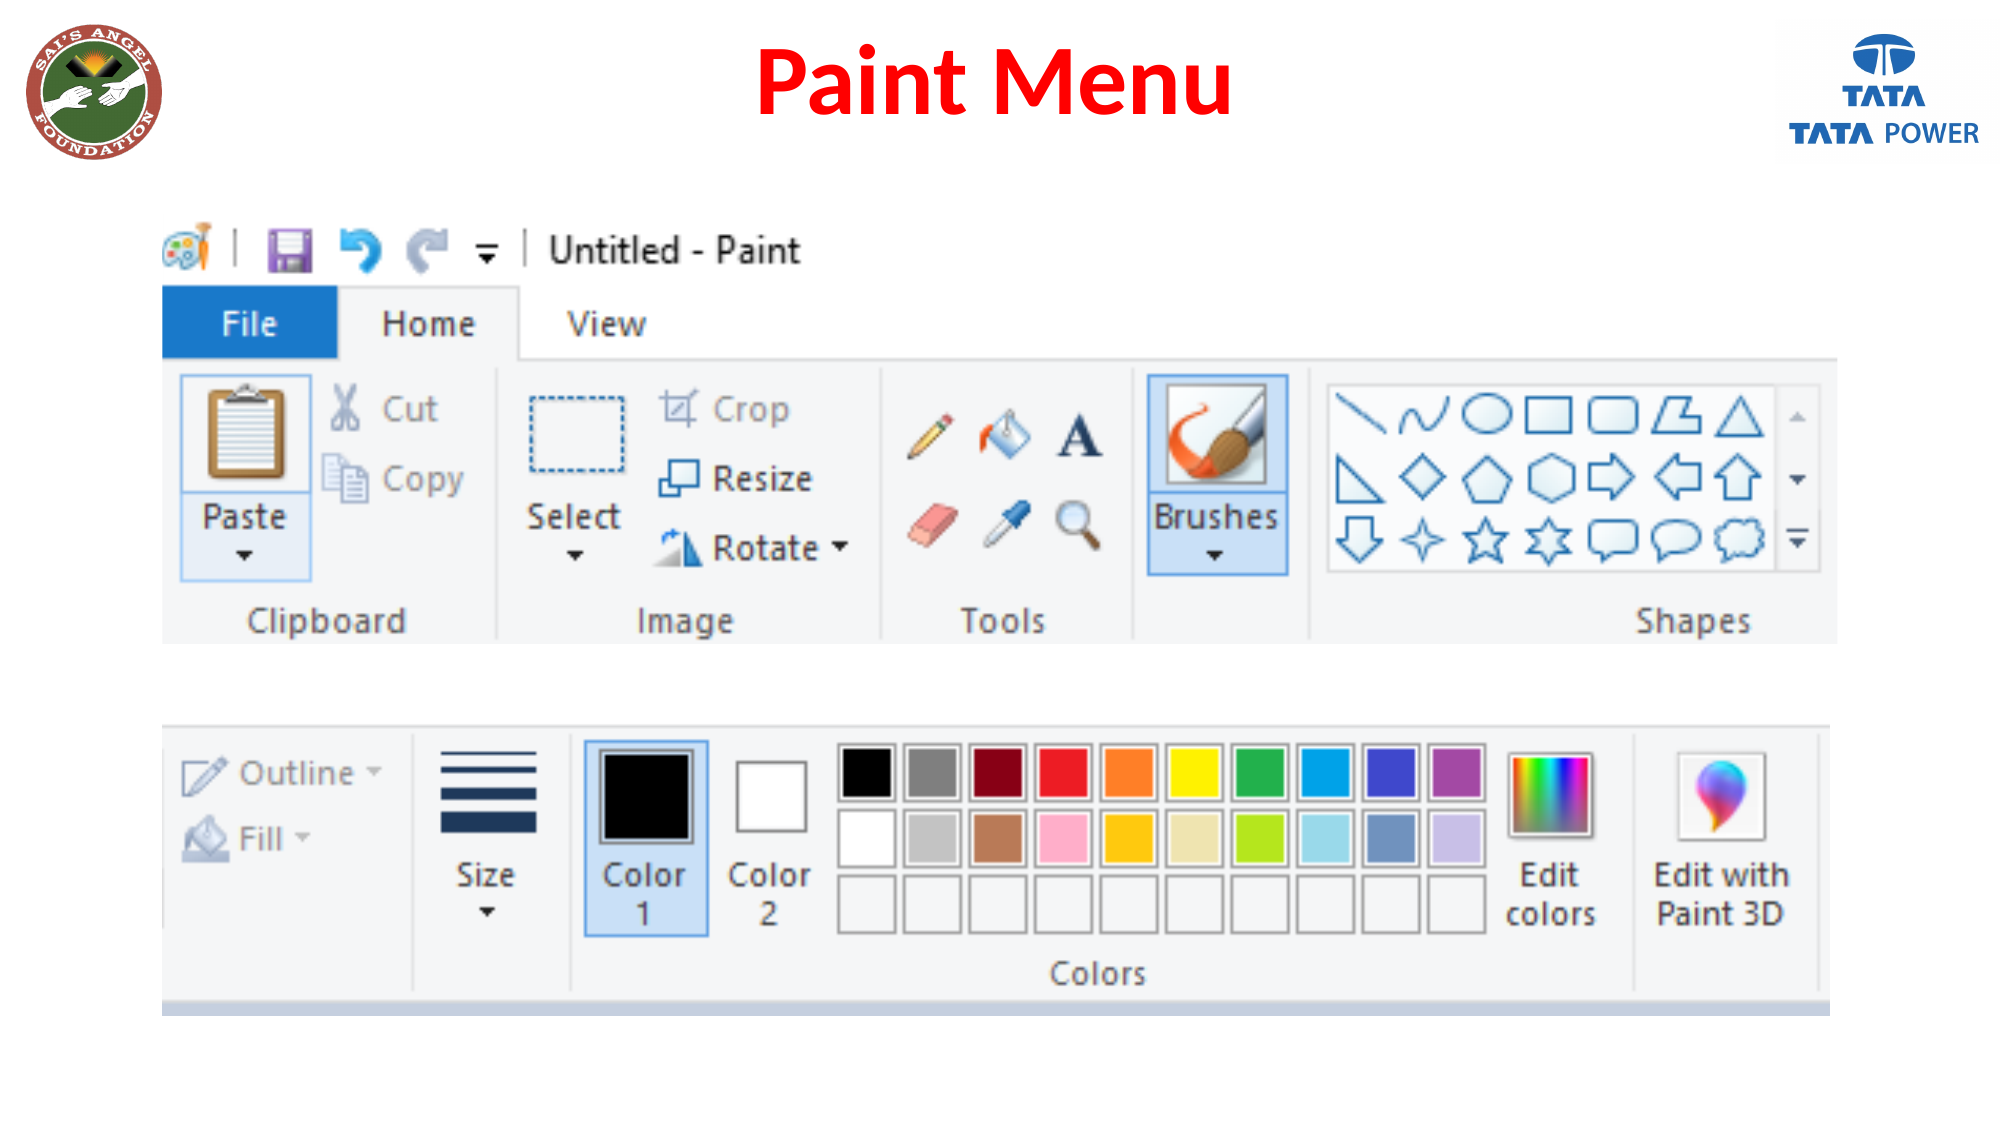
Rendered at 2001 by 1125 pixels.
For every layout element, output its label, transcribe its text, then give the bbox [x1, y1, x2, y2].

picture [26, 24, 162, 160]
picture [1775, 19, 2000, 164]
text_box Paint Menu [495, 7, 1496, 143]
picture [162, 214, 1838, 644]
picture [162, 711, 1830, 1016]
